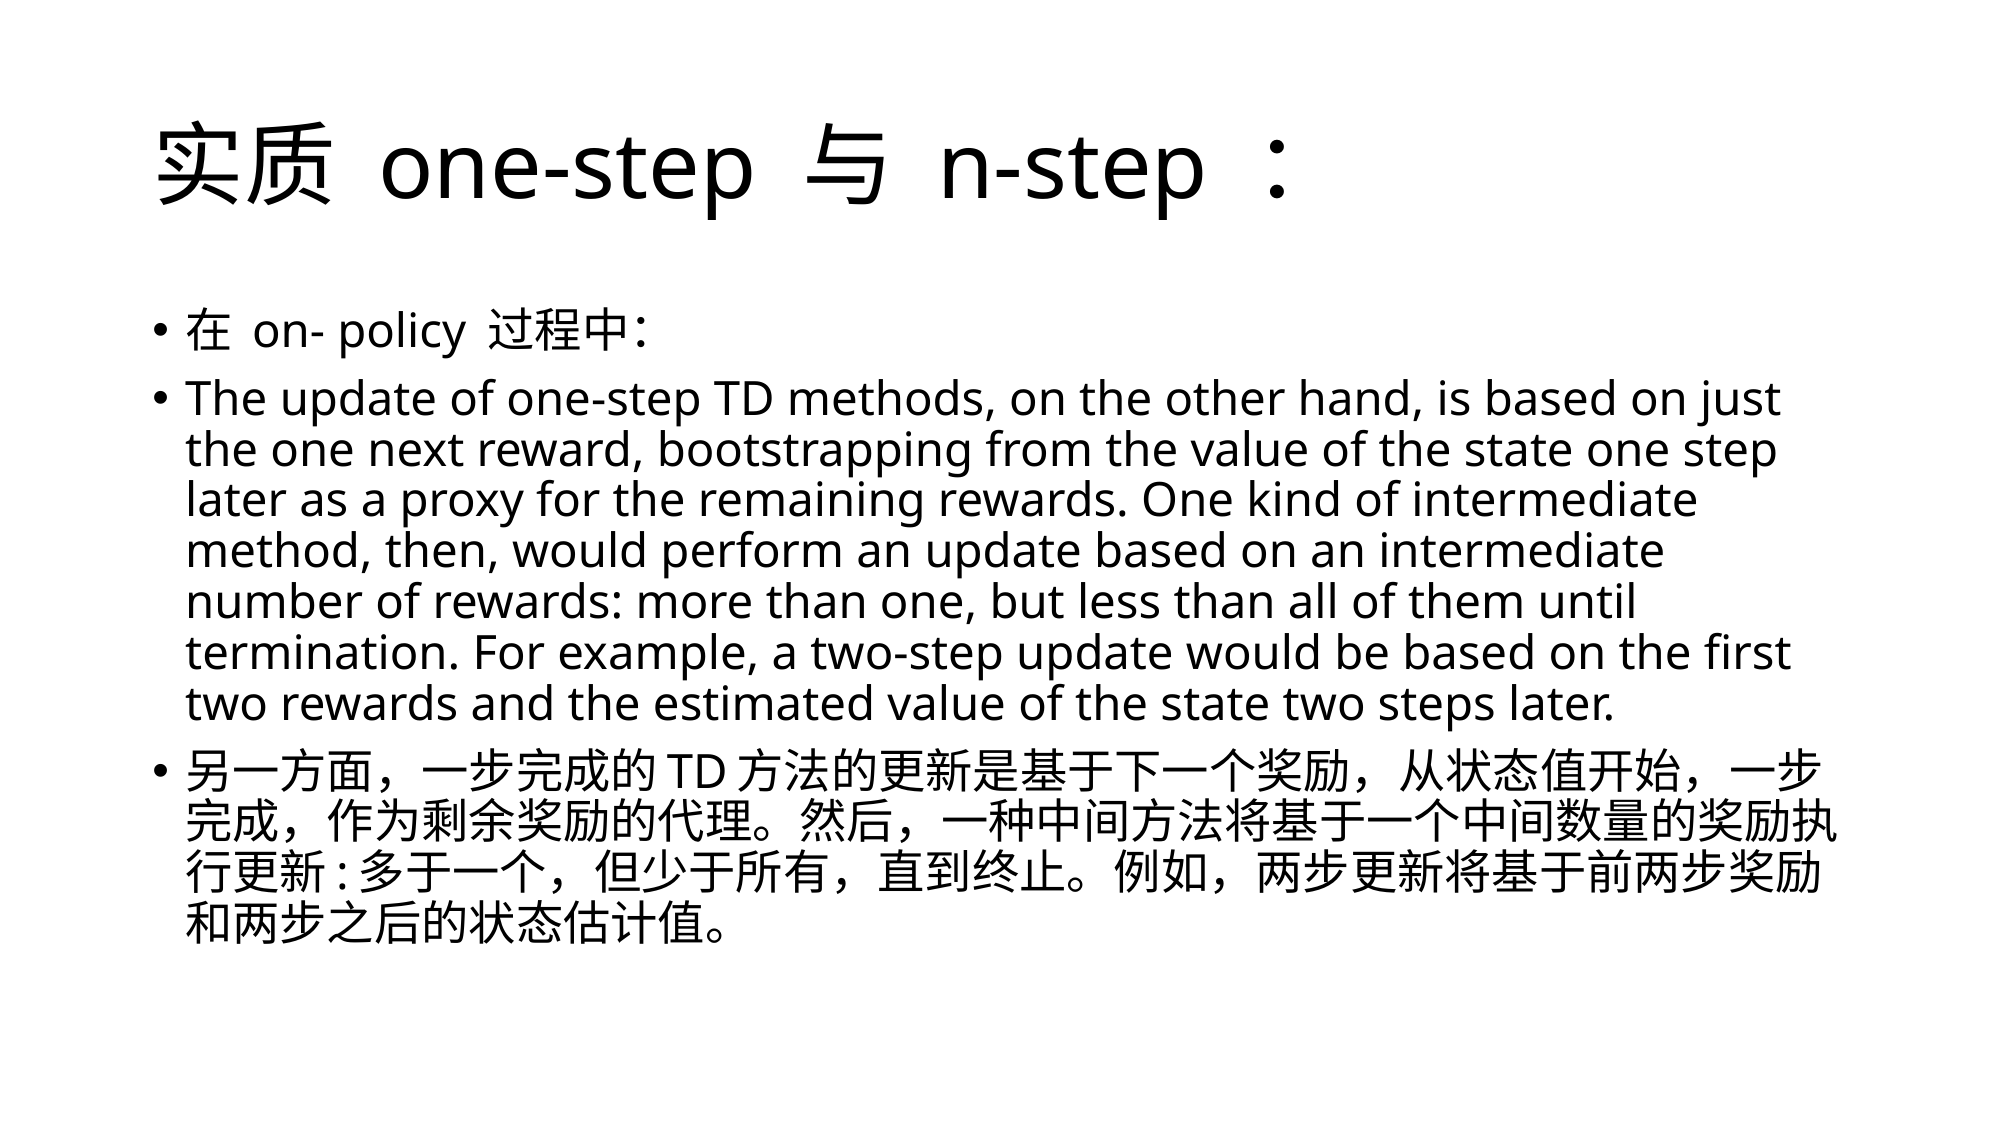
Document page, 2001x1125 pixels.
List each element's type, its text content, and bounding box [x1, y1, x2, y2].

list 在 on- policy 过程中： The update of one-step TD methods, on the other hand, is based on just the one next reward, bootstrapping from the value of the state one step later as a proxy for the remaining rewards. One kind of intermediate method, then, would perform an update based on an intermediate number of rewards: more than one, but less than all of them until termination. For example, a two-step update would be based on the first two rewards and the estimated value of the state two steps later. 另一方面，一步完成的TD方法的更新是基于下一个奖励，从状态值开始，一步完成，作为剩余奖励的代理。然后，一种中间方法将基于一个中间数量的奖励执行更新:多于一个，但少于所有，直到终止。例如，两步更新将基于前两步奖励和两步之后的状态估计值。 [137, 299, 1863, 1014]
title 实质 one-step 与 n-step ： [137, 59, 1863, 278]
